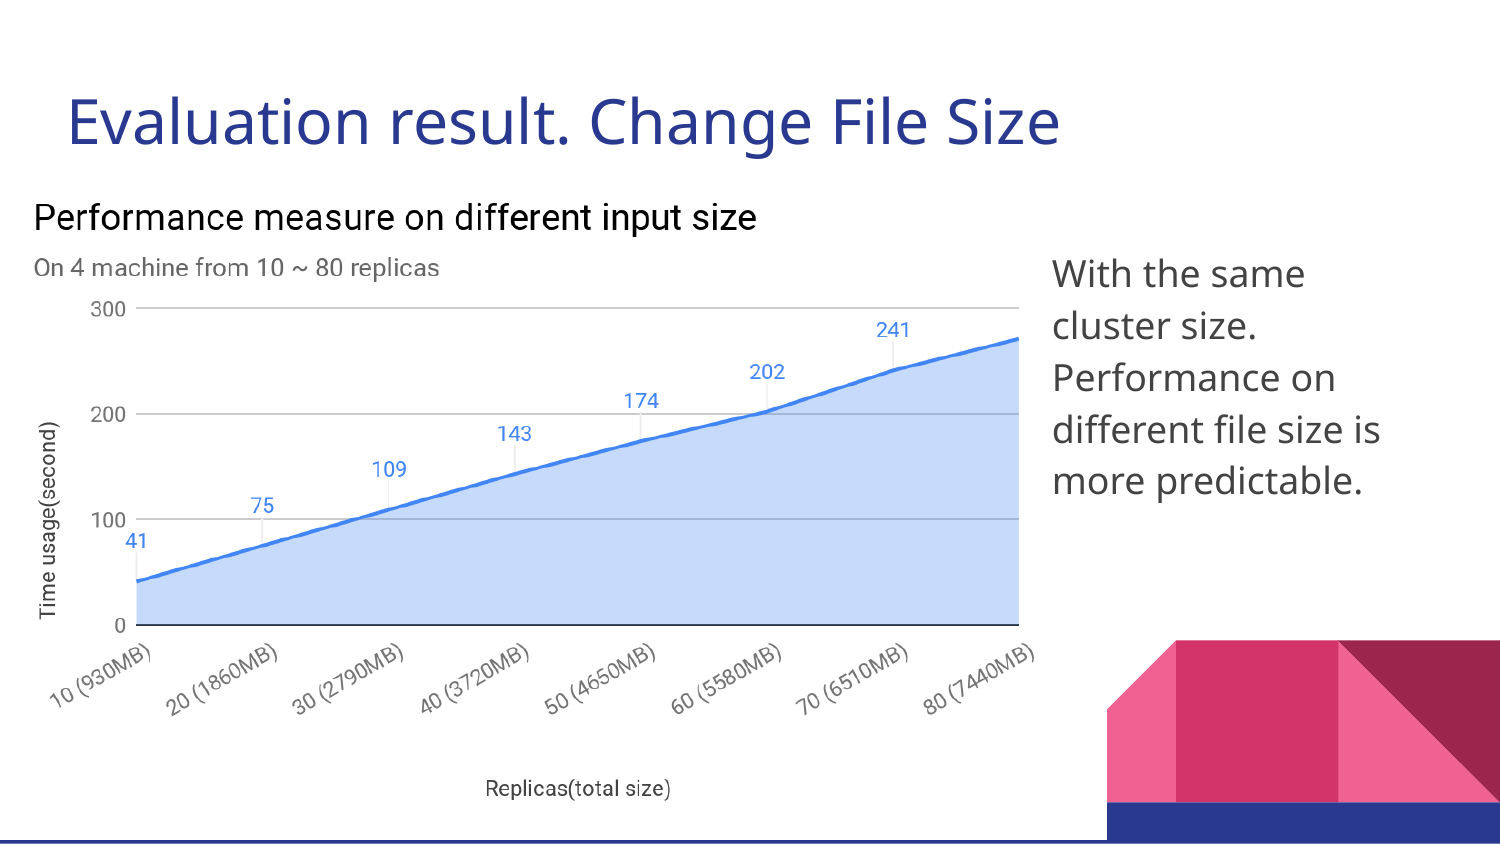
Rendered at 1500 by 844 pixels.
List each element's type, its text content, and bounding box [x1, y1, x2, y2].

list With the same cluster size. Performance on different file size is more predictable. [1110, 228, 1449, 777]
title Evaluation result. Change File Size [51, 67, 1449, 167]
picture [0, 165, 1107, 840]
